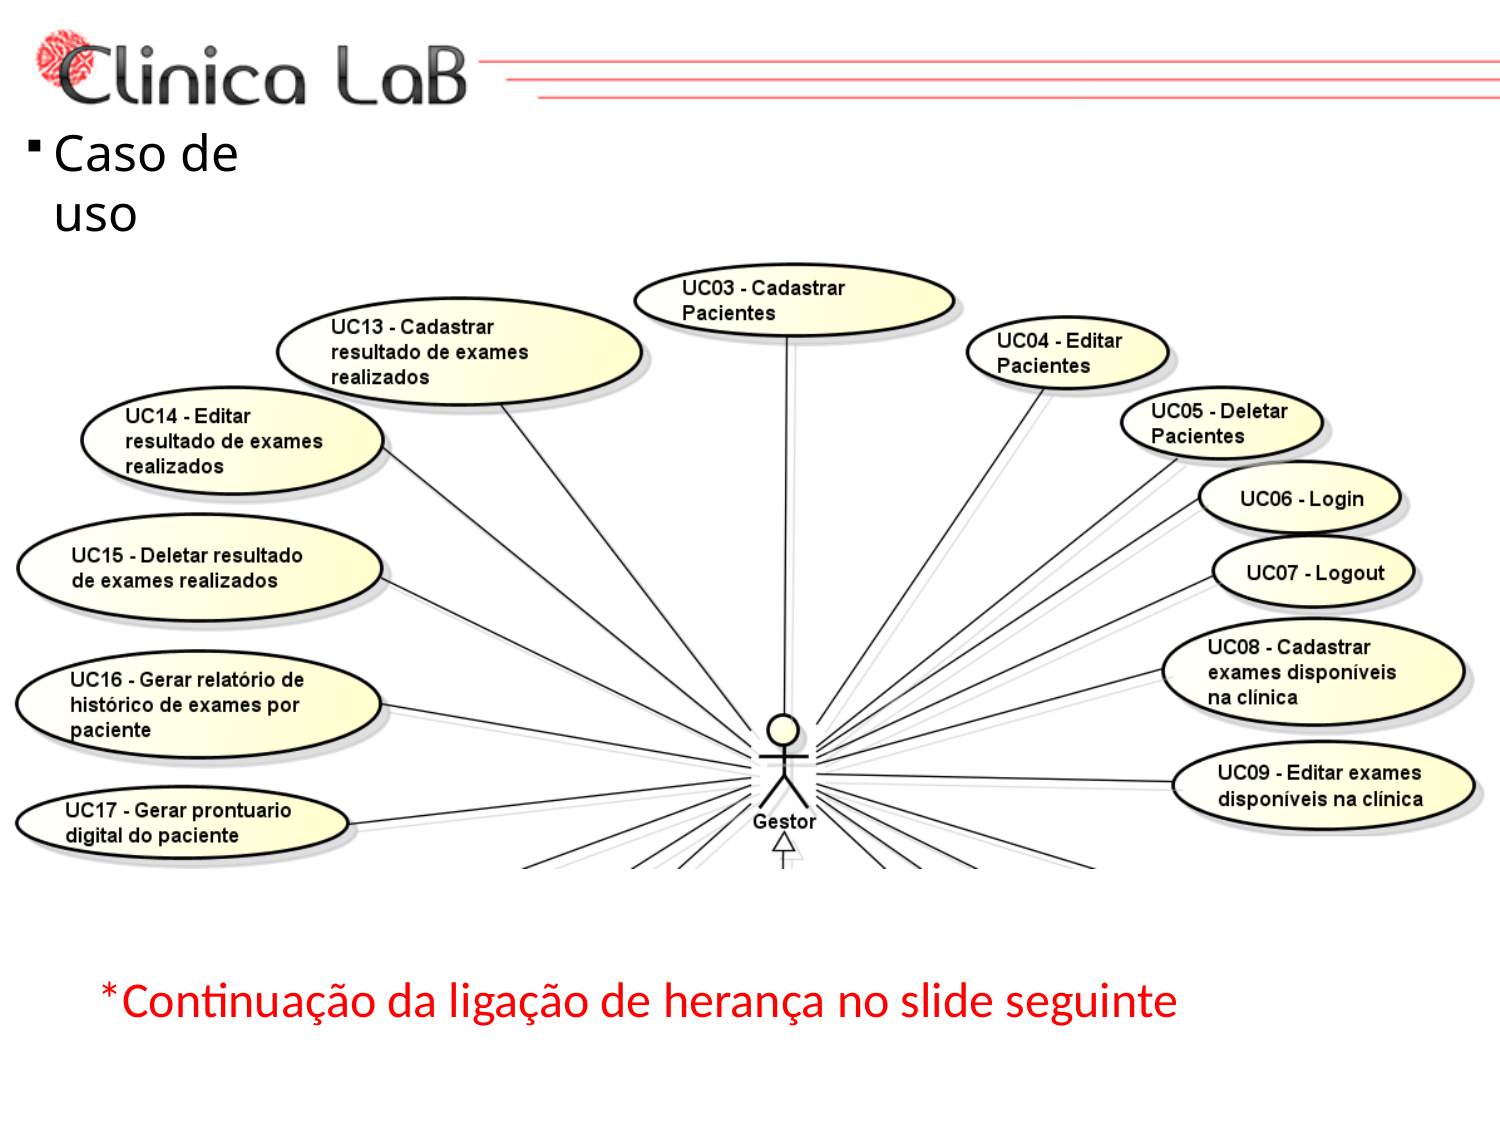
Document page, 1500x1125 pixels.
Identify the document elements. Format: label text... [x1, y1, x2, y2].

text_box *Continuação da ligação de herança no slide seguinte [82, 959, 1418, 1035]
text_box Caso de uso [0, 113, 338, 249]
picture [0, 0, 1500, 1125]
